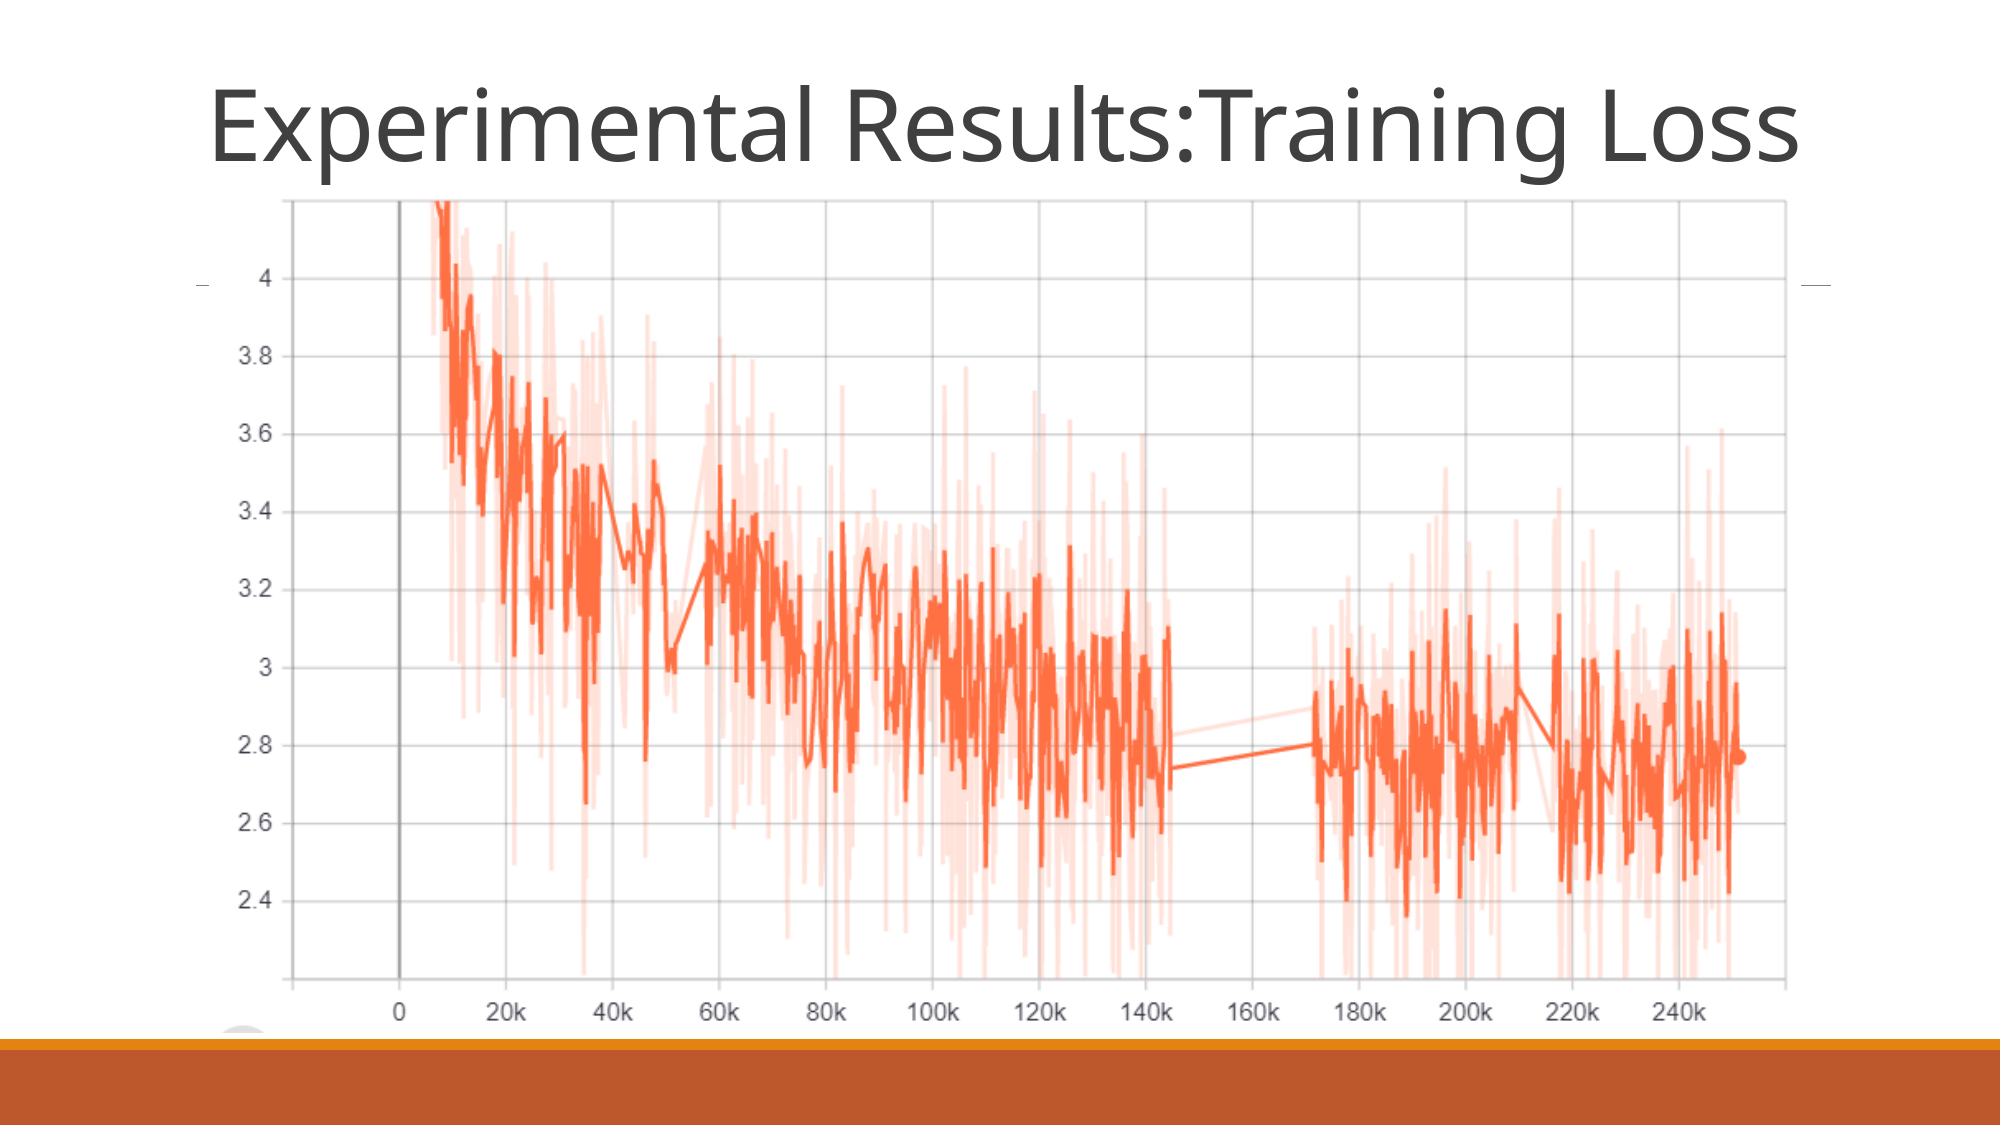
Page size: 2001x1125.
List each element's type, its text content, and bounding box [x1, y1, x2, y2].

title Experimental Results:Training Loss [180, 47, 1830, 190]
picture [208, 188, 1802, 1034]
